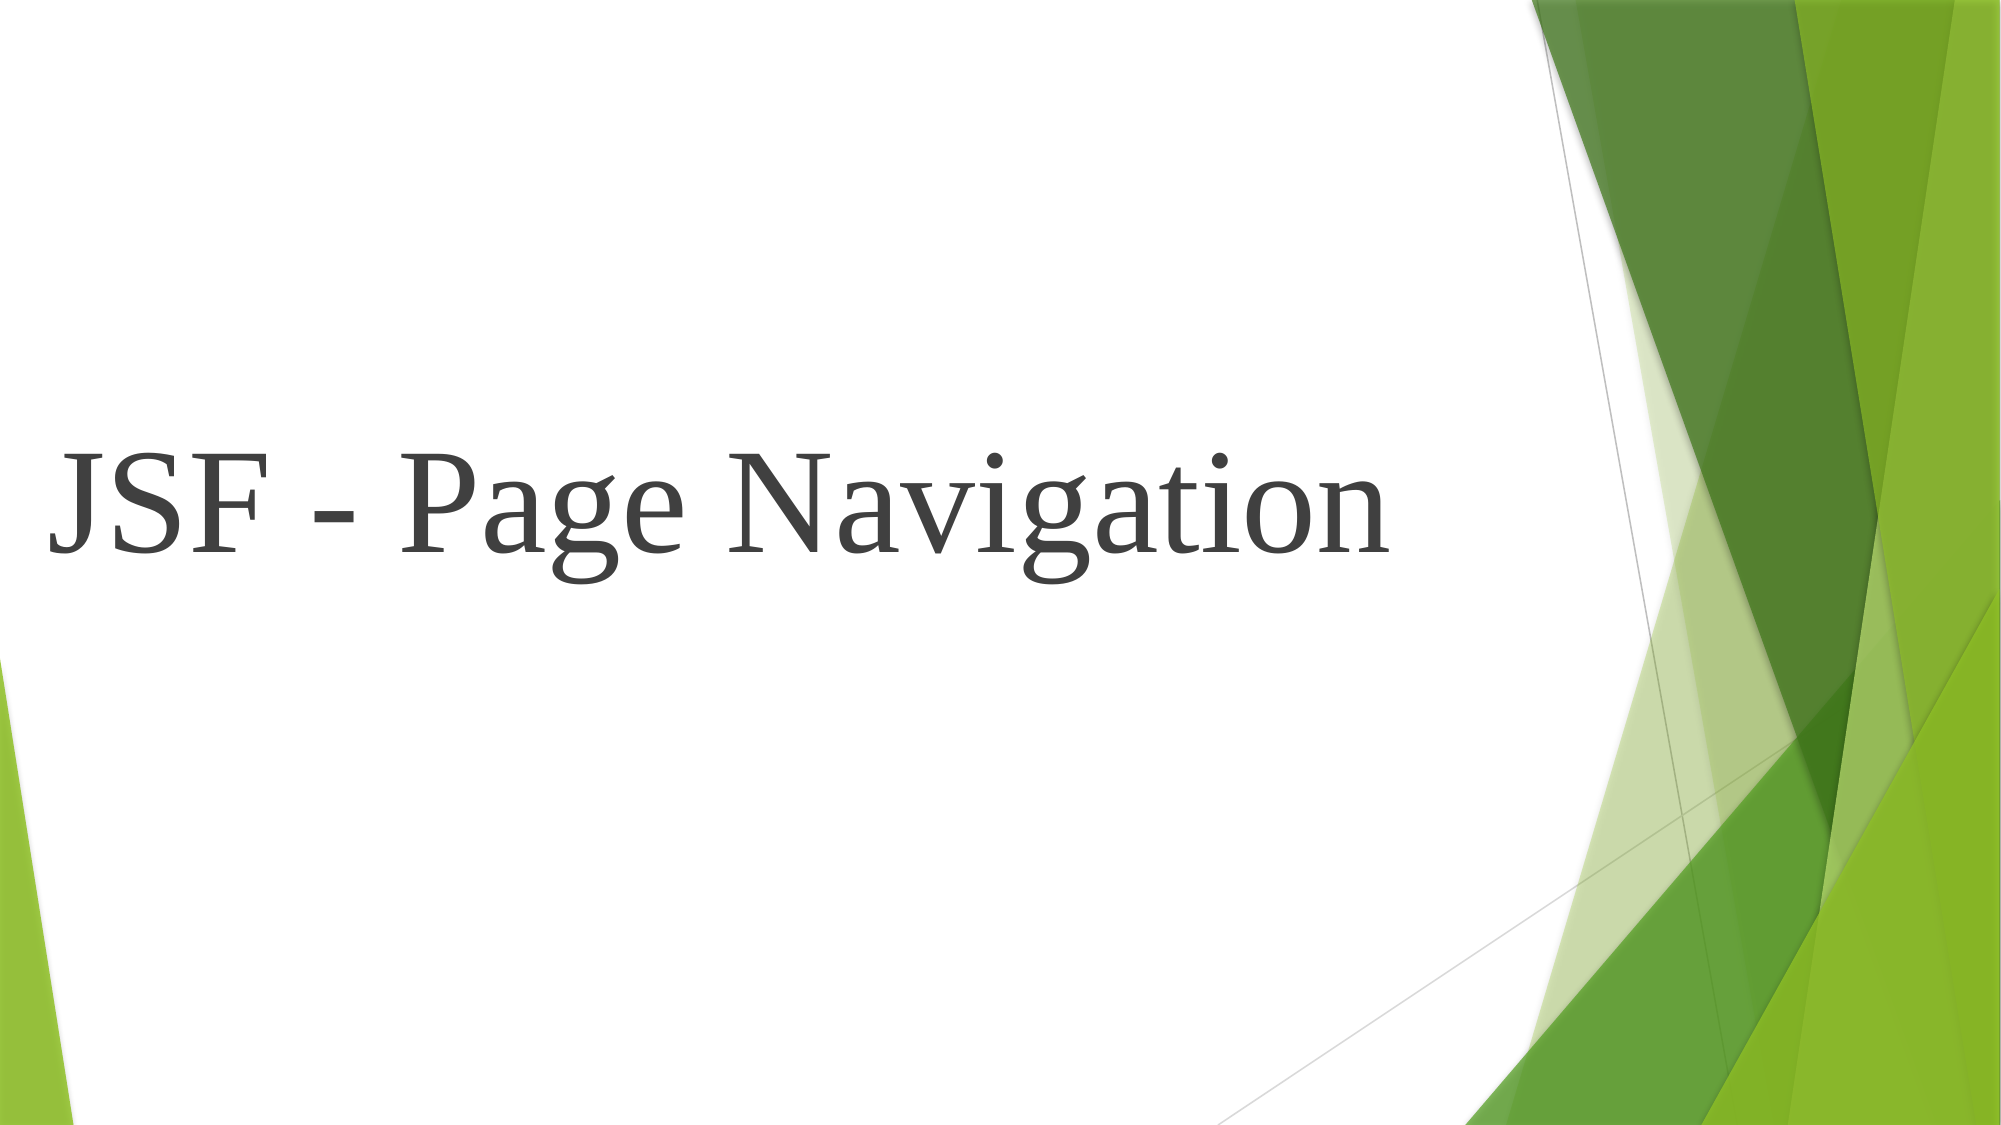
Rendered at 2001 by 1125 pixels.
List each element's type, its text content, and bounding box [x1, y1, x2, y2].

list JSF - Page Navigation [32, 394, 1469, 608]
